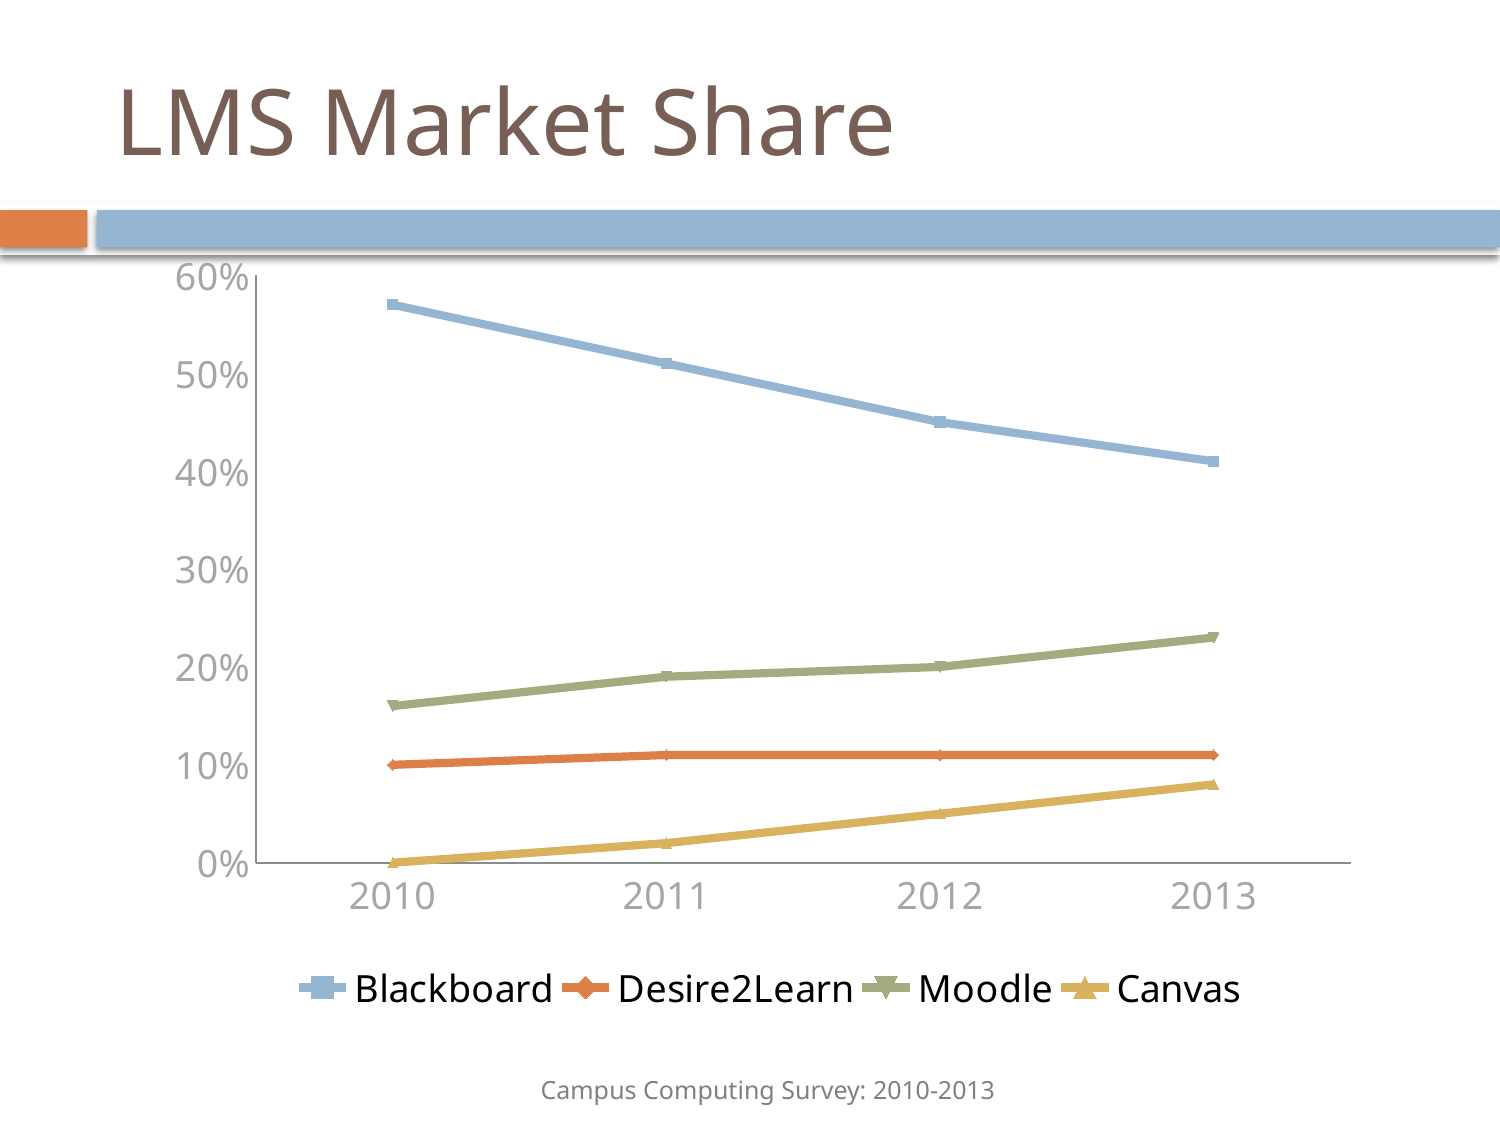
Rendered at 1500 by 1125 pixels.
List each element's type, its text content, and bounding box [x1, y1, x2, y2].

chart [150, 242, 1390, 1026]
title LMS Market Share [100, 37, 1438, 200]
text_box Campus Computing Survey: 2010-2013 [525, 1067, 1011, 1112]
